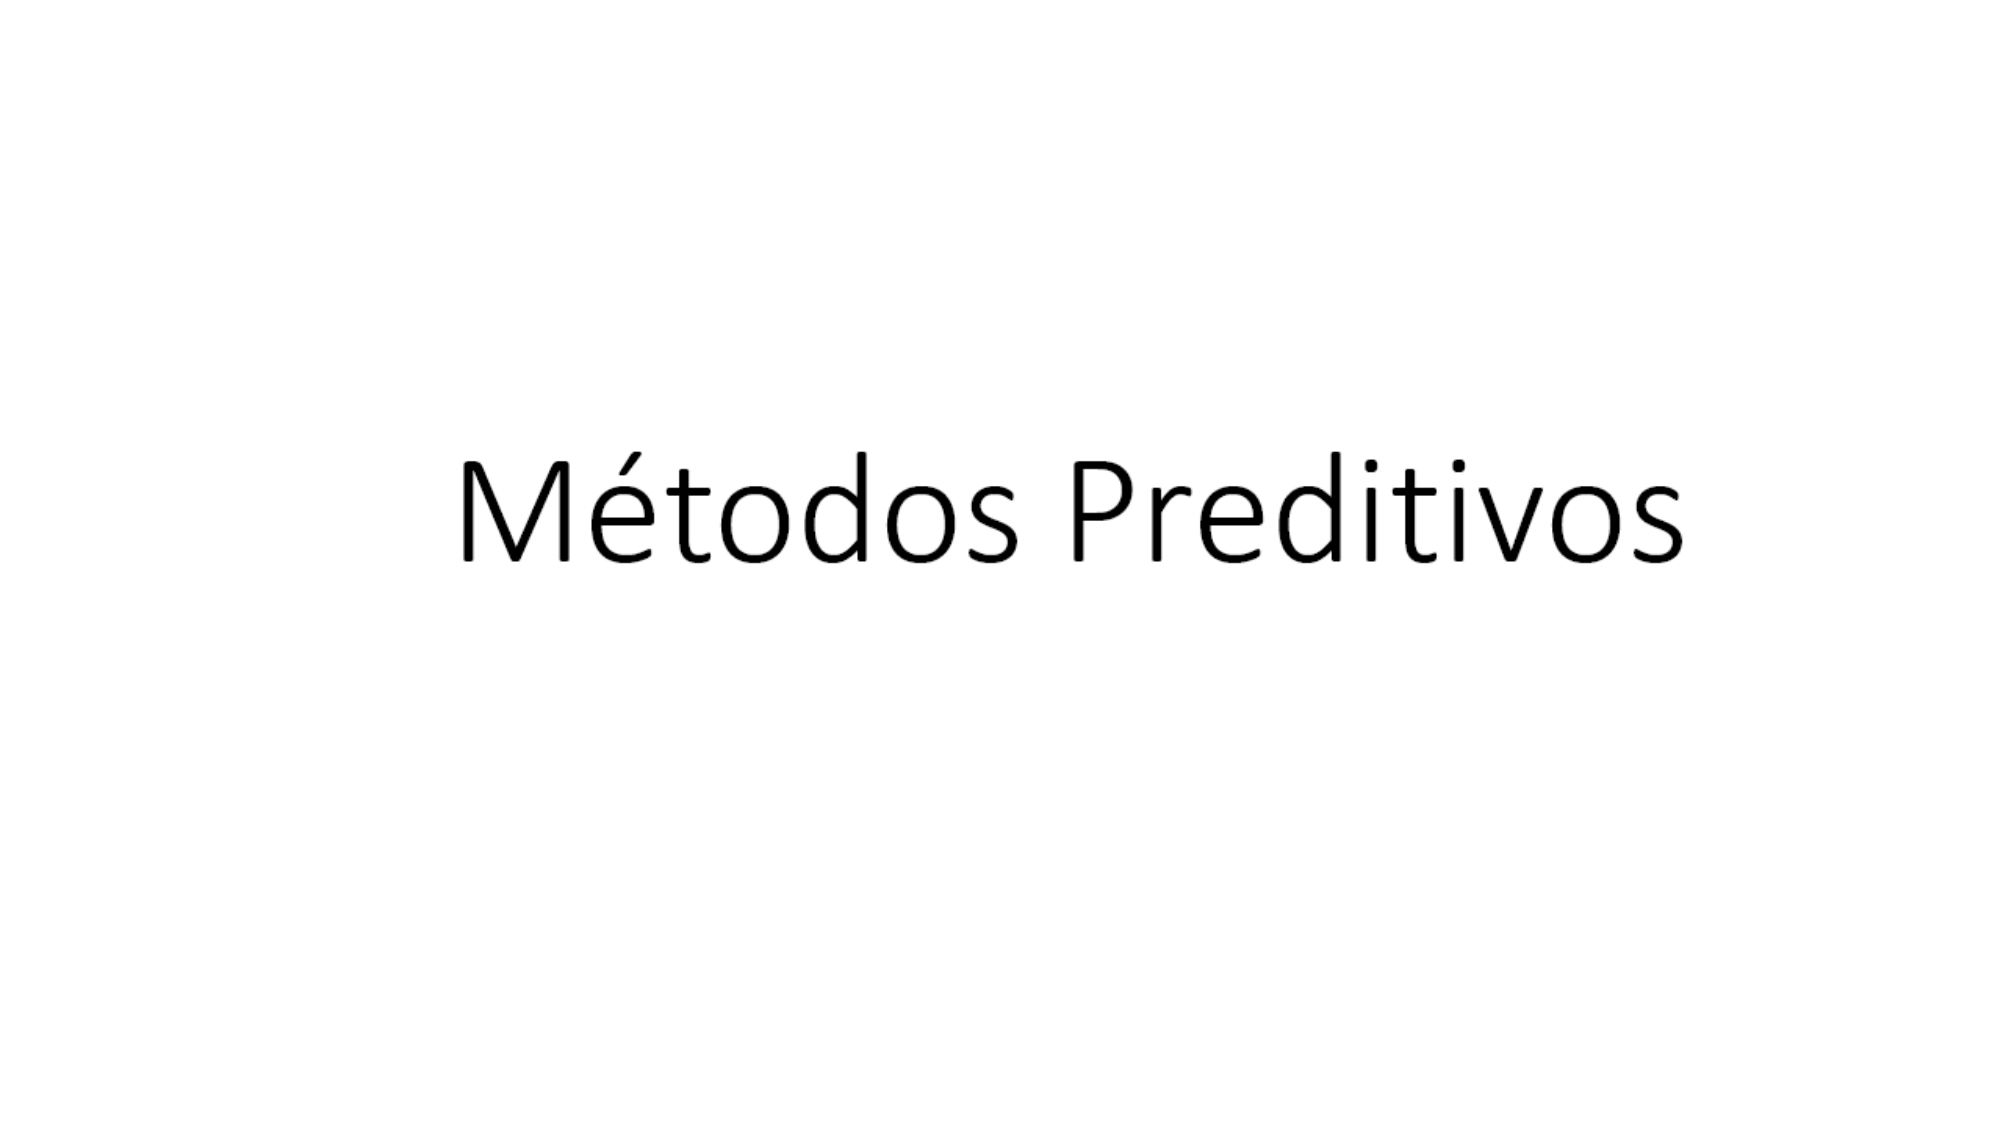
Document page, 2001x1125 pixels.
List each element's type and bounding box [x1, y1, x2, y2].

picture [415, 426, 1720, 616]
